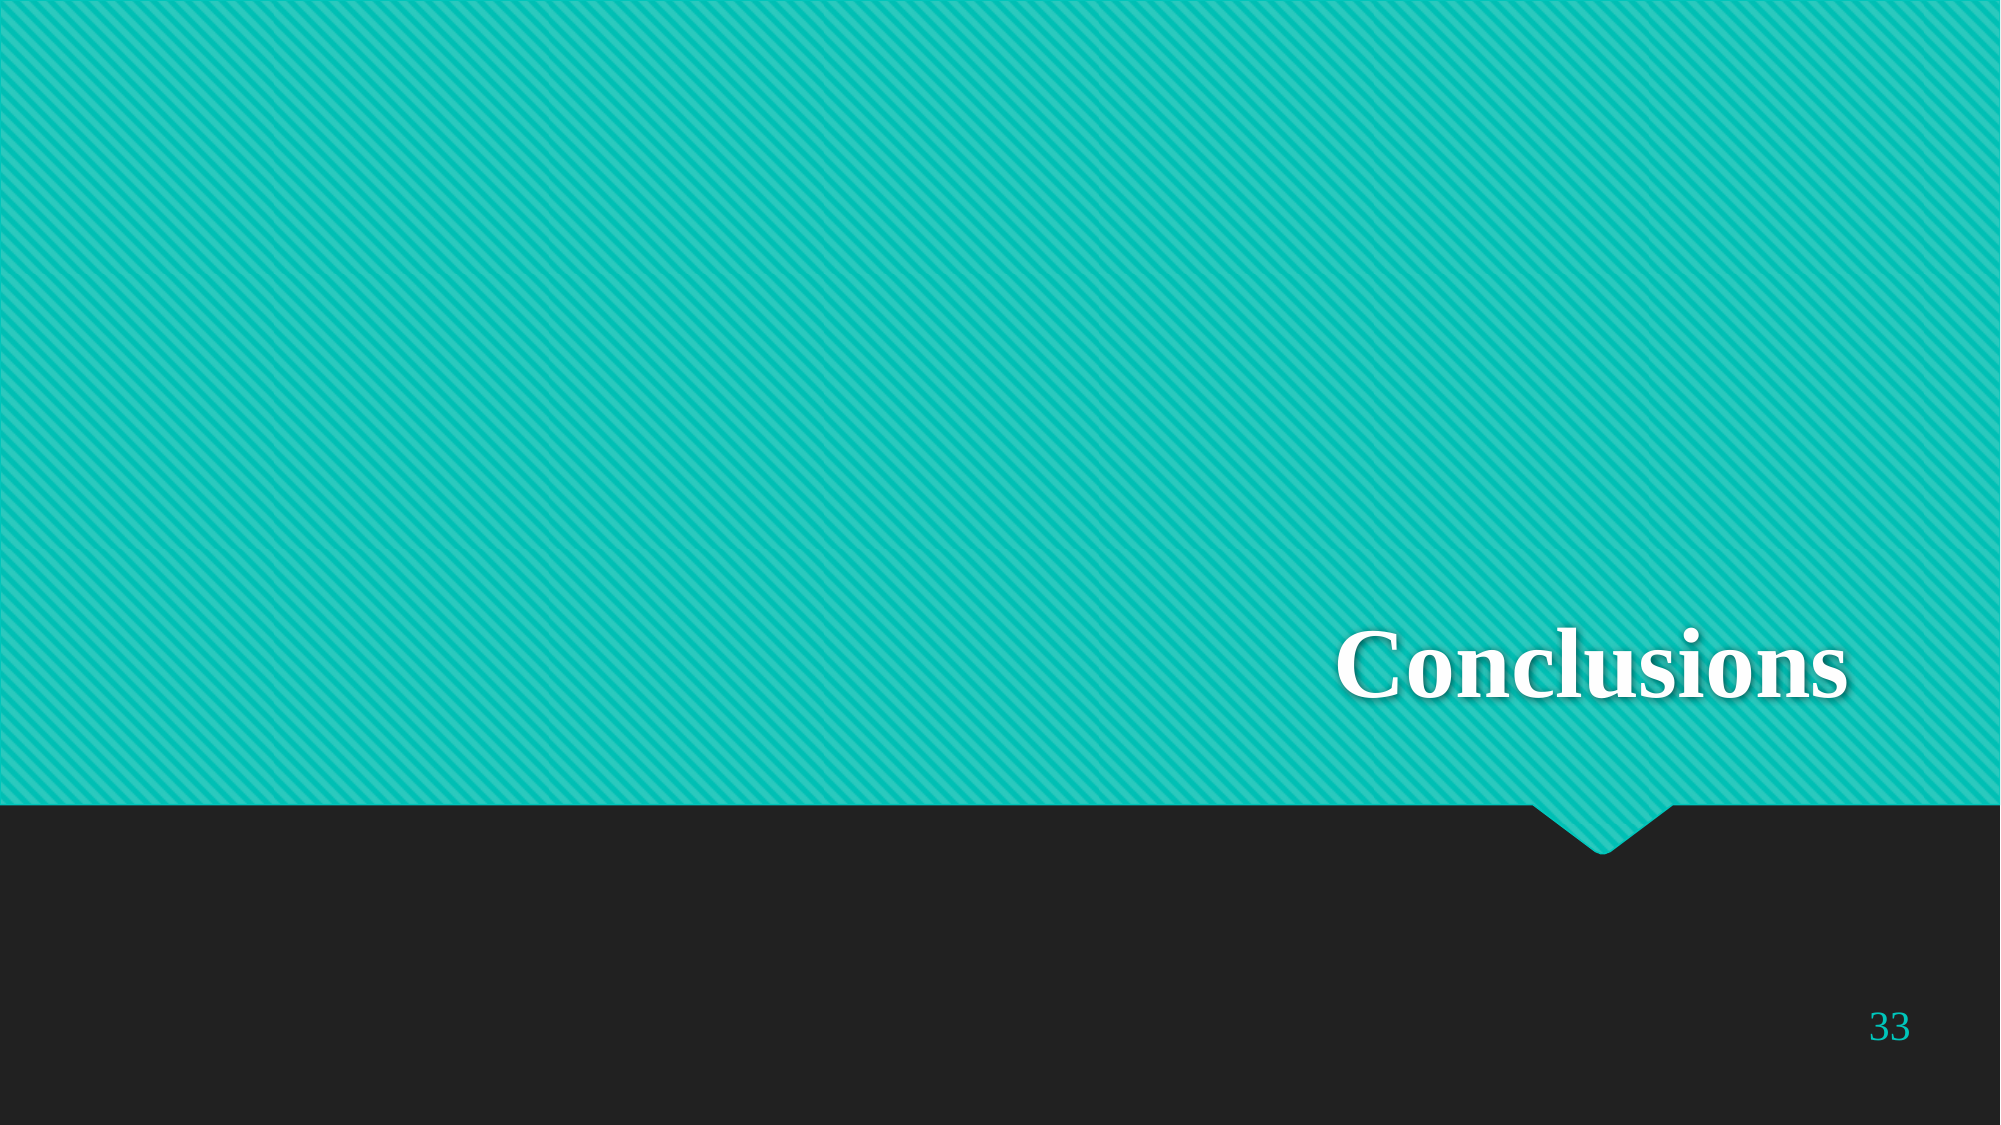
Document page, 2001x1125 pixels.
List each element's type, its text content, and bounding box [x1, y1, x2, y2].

title Conclusions [132, 484, 1866, 726]
slide_number 33 [1751, 970, 1926, 1051]
